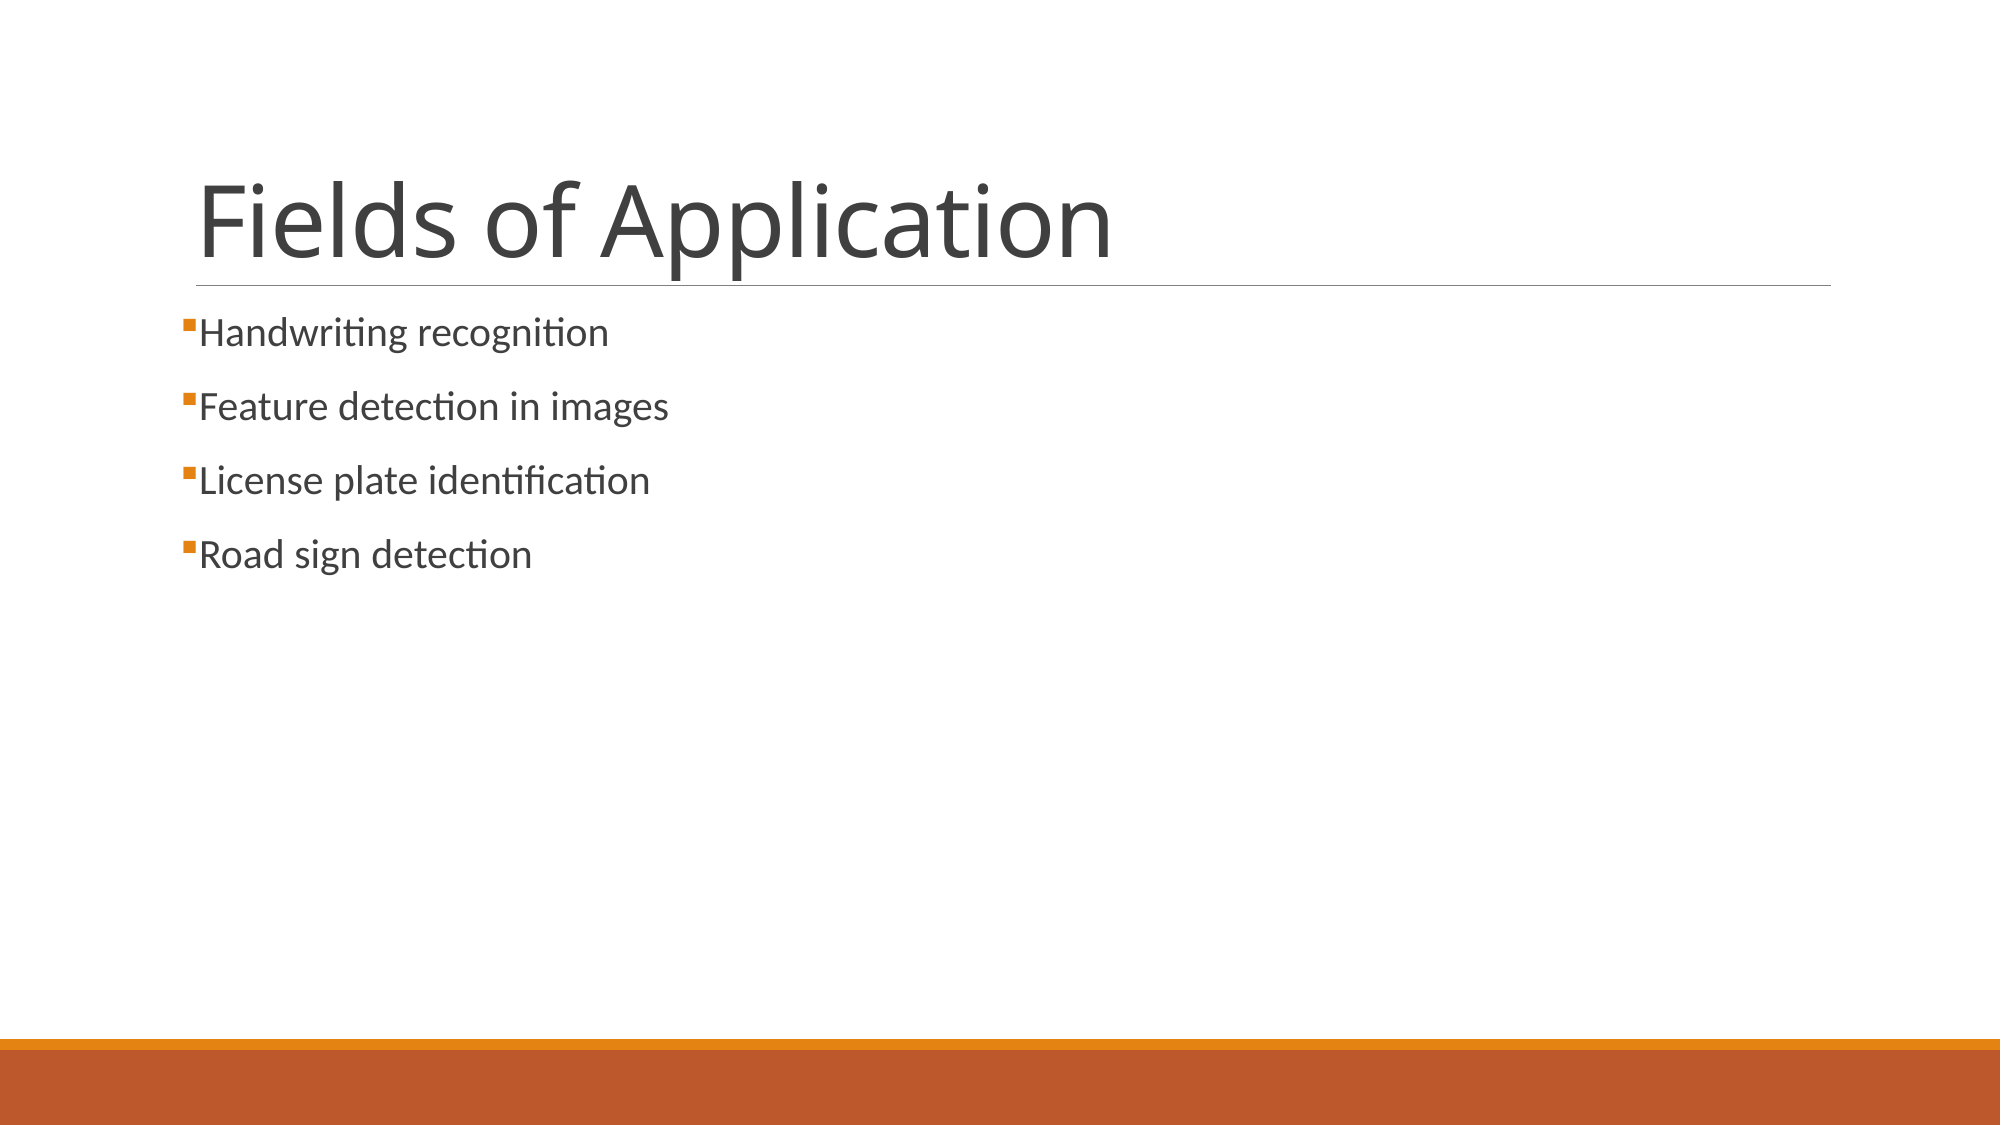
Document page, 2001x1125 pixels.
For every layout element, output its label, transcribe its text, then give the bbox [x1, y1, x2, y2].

title Fields of Application [180, 47, 1830, 285]
list Handwriting recognition Feature detection in images License plate identification Road sign detection [180, 302, 1830, 963]
